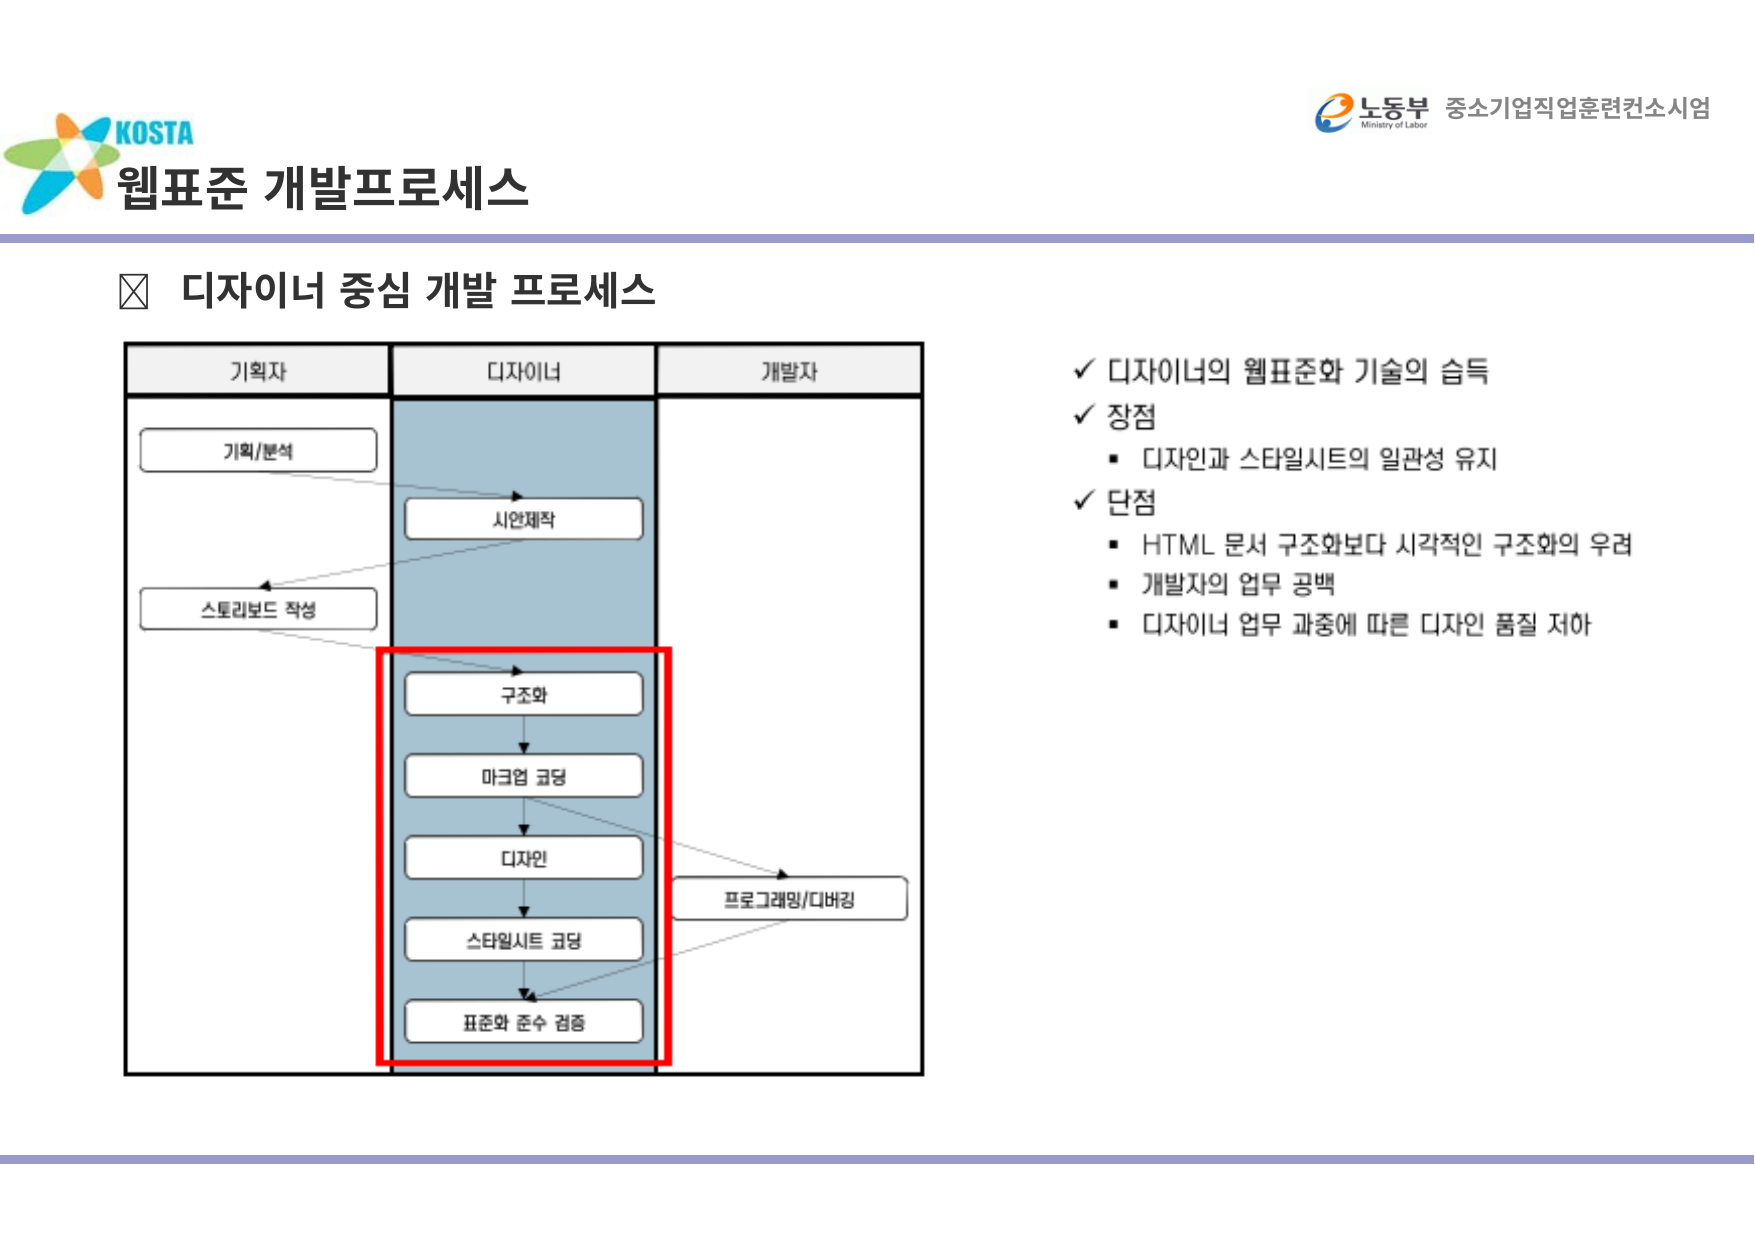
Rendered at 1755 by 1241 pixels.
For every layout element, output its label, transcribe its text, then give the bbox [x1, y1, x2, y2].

text_box  디자이너 중심 개발 프로세스 [114, 265, 707, 314]
picture [114, 334, 1665, 1083]
text_box 중소기업직업훈련컨소시엄 [1442, 93, 1738, 123]
text_box [1307, 88, 1433, 134]
picture [0, 112, 195, 217]
title 웹표준 개발프로세스 [114, 158, 1640, 333]
